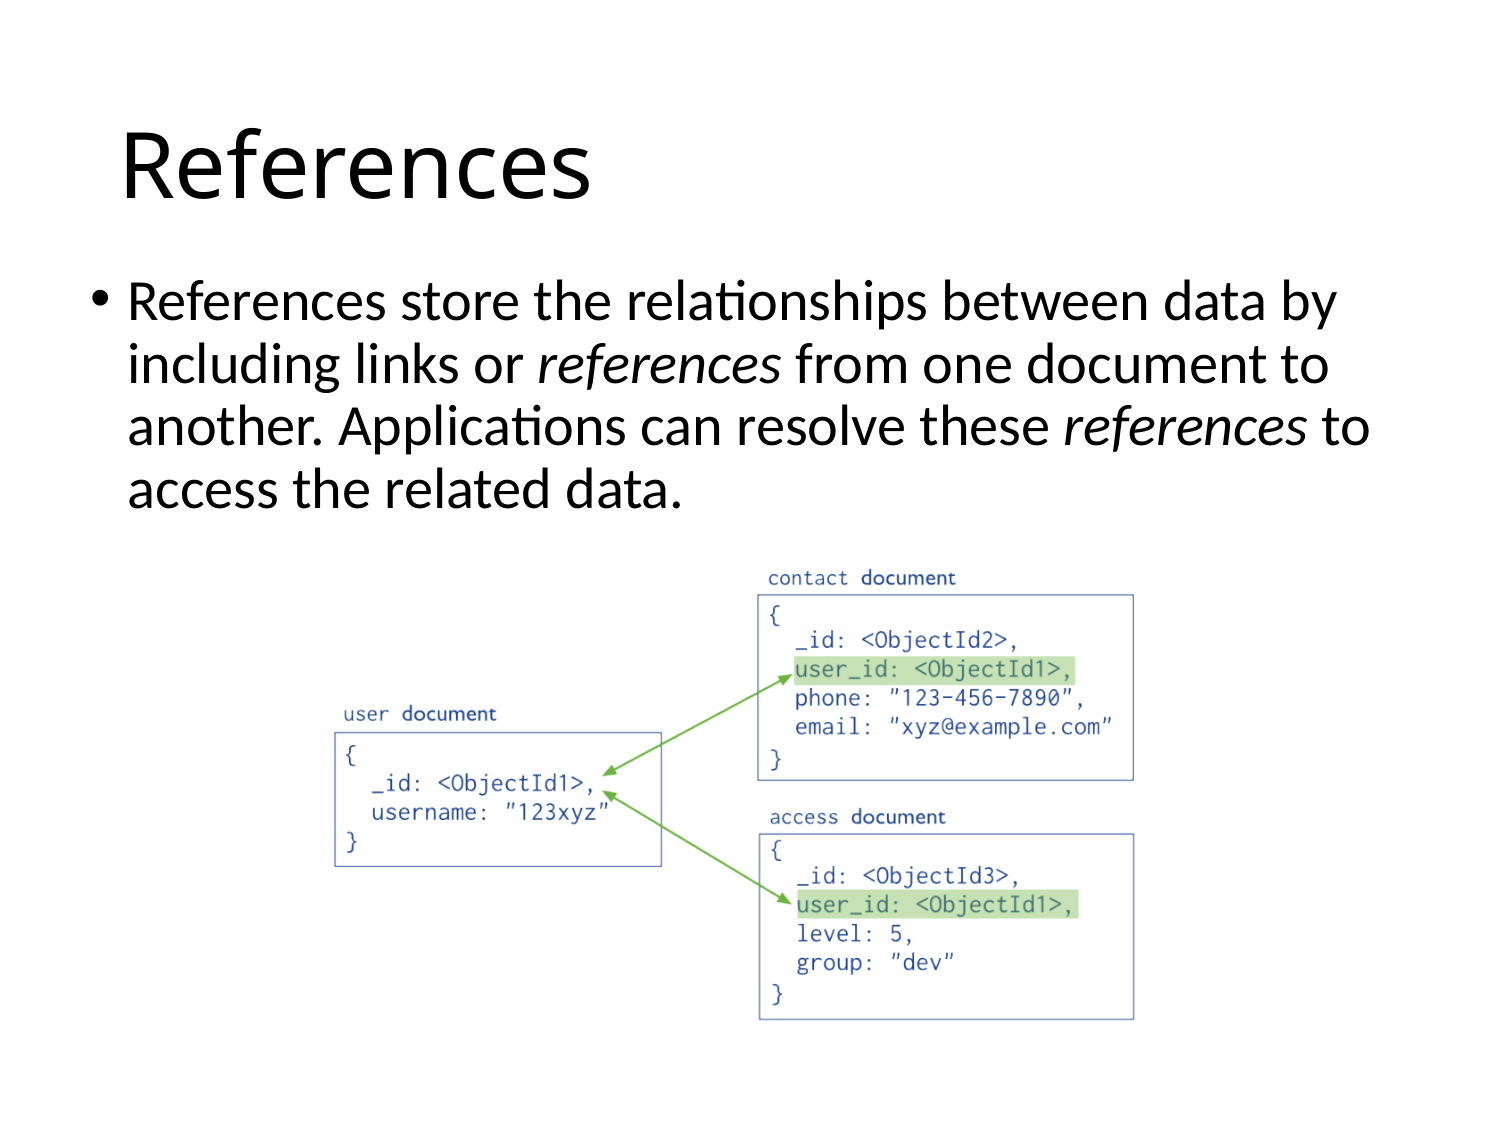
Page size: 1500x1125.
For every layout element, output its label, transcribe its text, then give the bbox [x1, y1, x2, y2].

list References store the relationships between data by including links or references from one document to another. Applications can resolve these references to access the related data. [75, 262, 1425, 575]
title References [103, 59, 1397, 262]
picture [325, 549, 1144, 1048]
